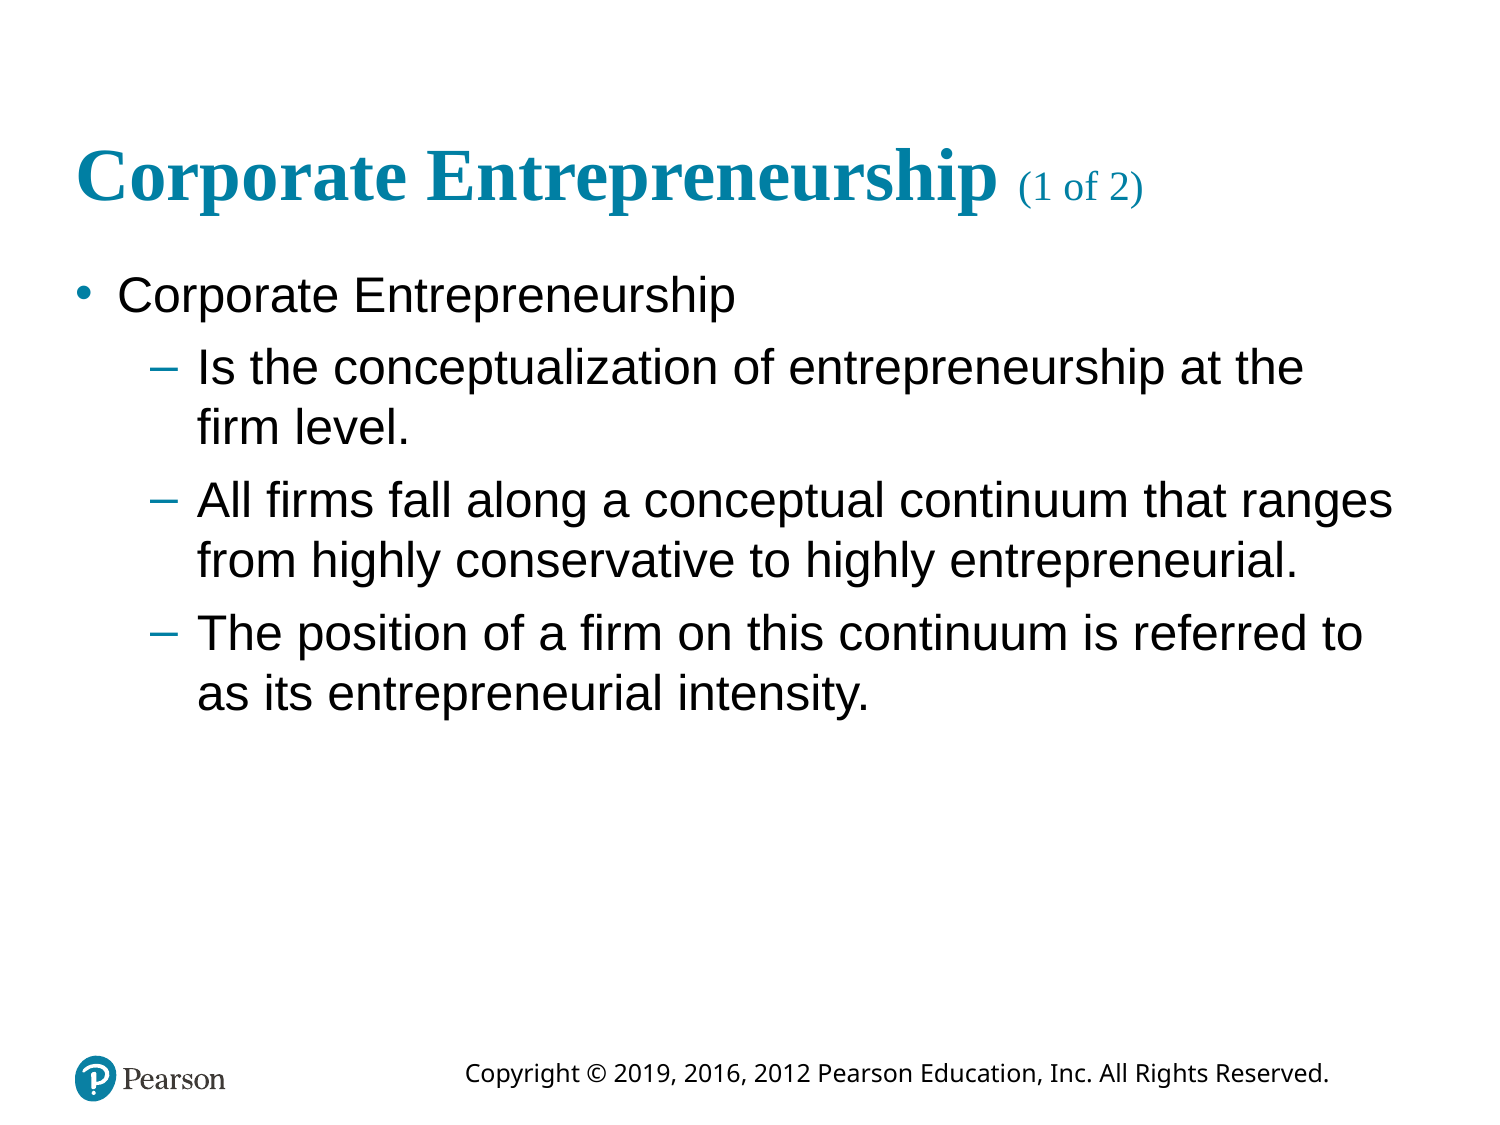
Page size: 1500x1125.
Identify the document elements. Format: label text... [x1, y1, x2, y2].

title Corporate Entrepreneurship (1 of 2) [75, 35, 1425, 216]
list Corporate Entrepreneurship Is the conceptualization of entrepreneurship at the firm level. All firms fall along a conceptual continuum that ranges from highly conservative to highly entrepreneurial. The position of a firm on this continuum is referred to as its entrepreneurial intensity. [75, 262, 1400, 875]
